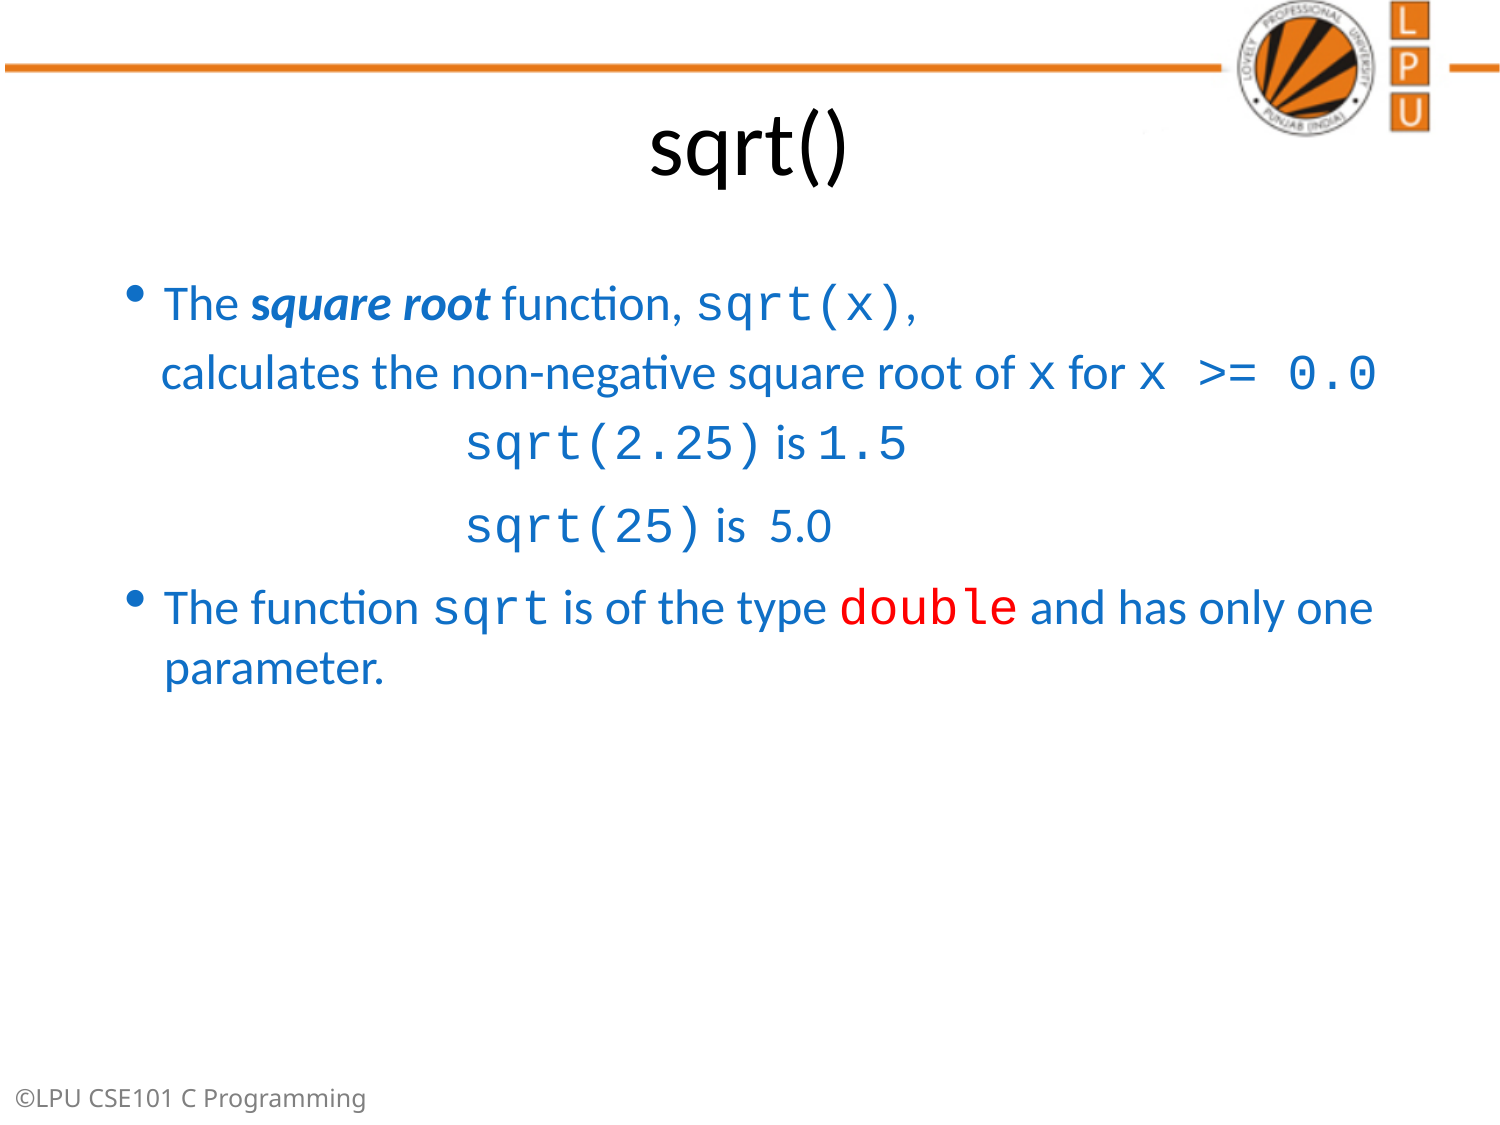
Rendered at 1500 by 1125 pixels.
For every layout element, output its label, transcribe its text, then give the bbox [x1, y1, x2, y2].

title sqrt() [75, 45, 1425, 233]
picture [5, 0, 1500, 155]
list The square root function, sqrt(x), calculates the non-negative square root of x for x >= 0.0 sqrt(2.25) is 1.5 sqrt(25) is 5.0 The function sqrt is of the type double and has only one parameter. [75, 262, 1425, 1005]
